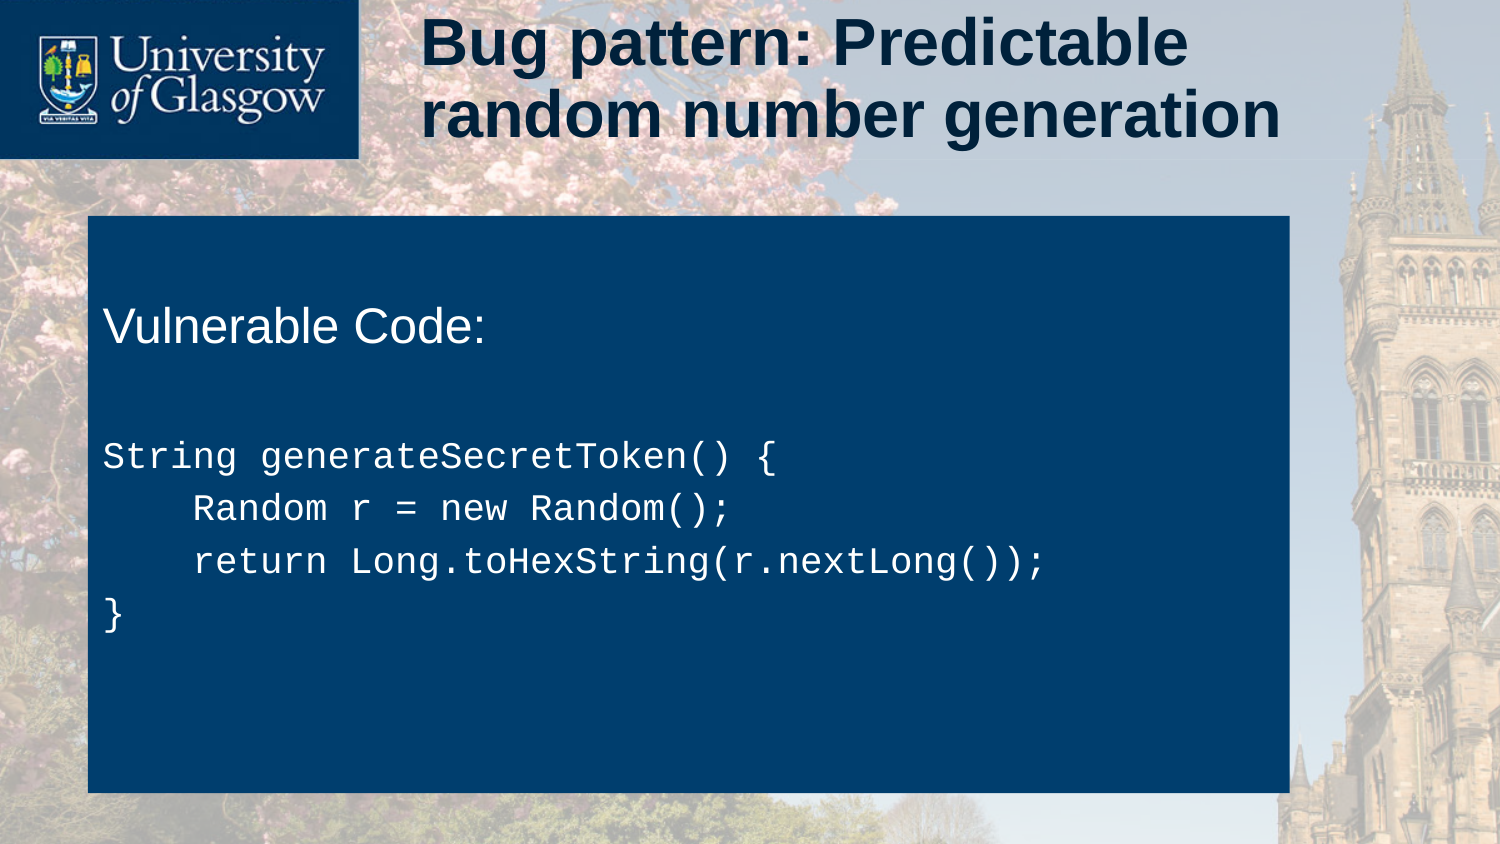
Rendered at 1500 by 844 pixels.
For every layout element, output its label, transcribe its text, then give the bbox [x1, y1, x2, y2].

title Bug pattern: Predictable random number generation [405, 0, 1395, 240]
list Vulnerable Code: String generateSecretToken() { Random r = new Random(); return Long.toHexString(r.nextLong()); } [87, 215, 1290, 794]
picture [0, 0, 358, 159]
